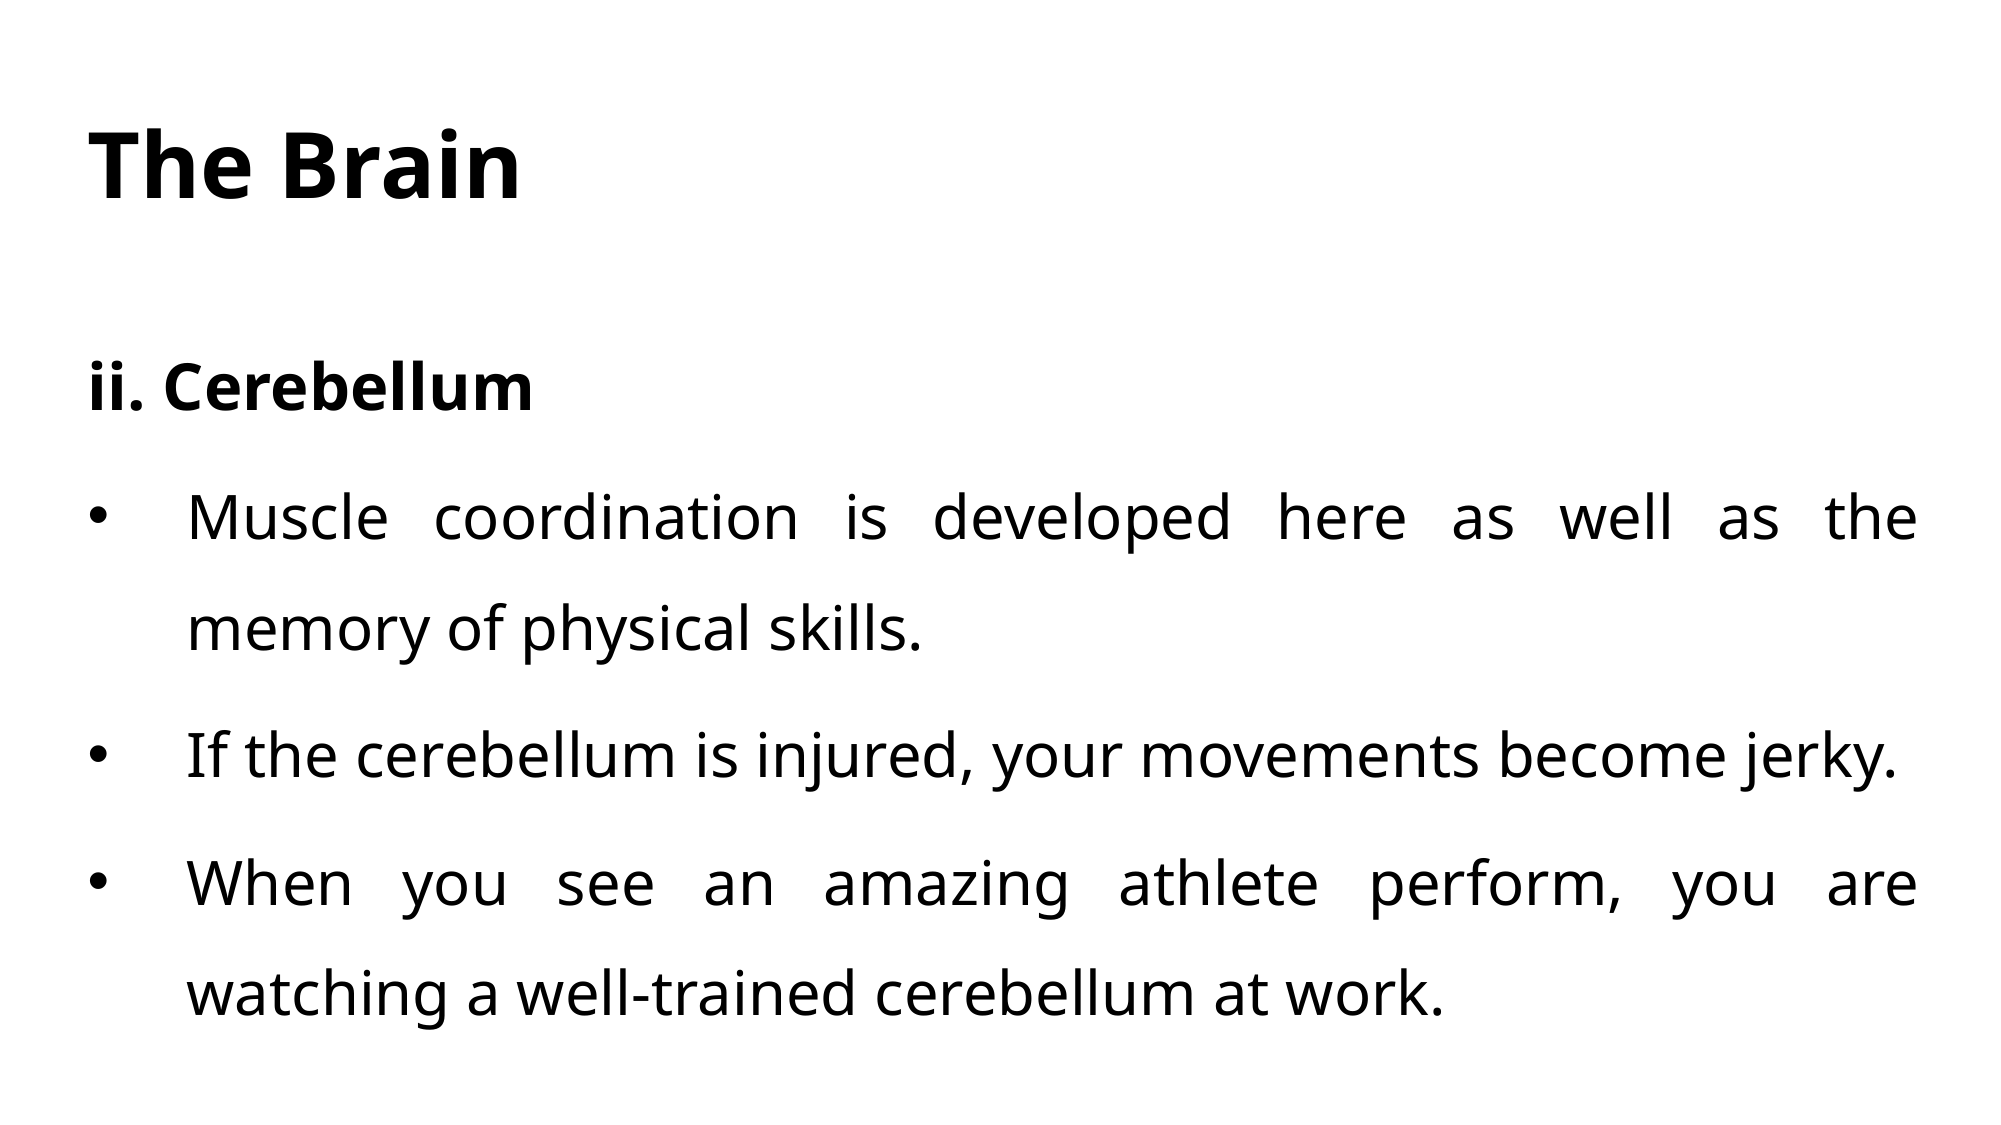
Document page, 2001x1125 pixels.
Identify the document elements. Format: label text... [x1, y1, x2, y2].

list ii. Cerebellum Muscle coordination is developed here as well as the memory of physical skills. If the cerebellum is injured, your movements become jerky. When you see an amazing athlete perform, you are watching a well-trained cerebellum at work. [72, 299, 1936, 1066]
title The Brain [72, 59, 1936, 278]
